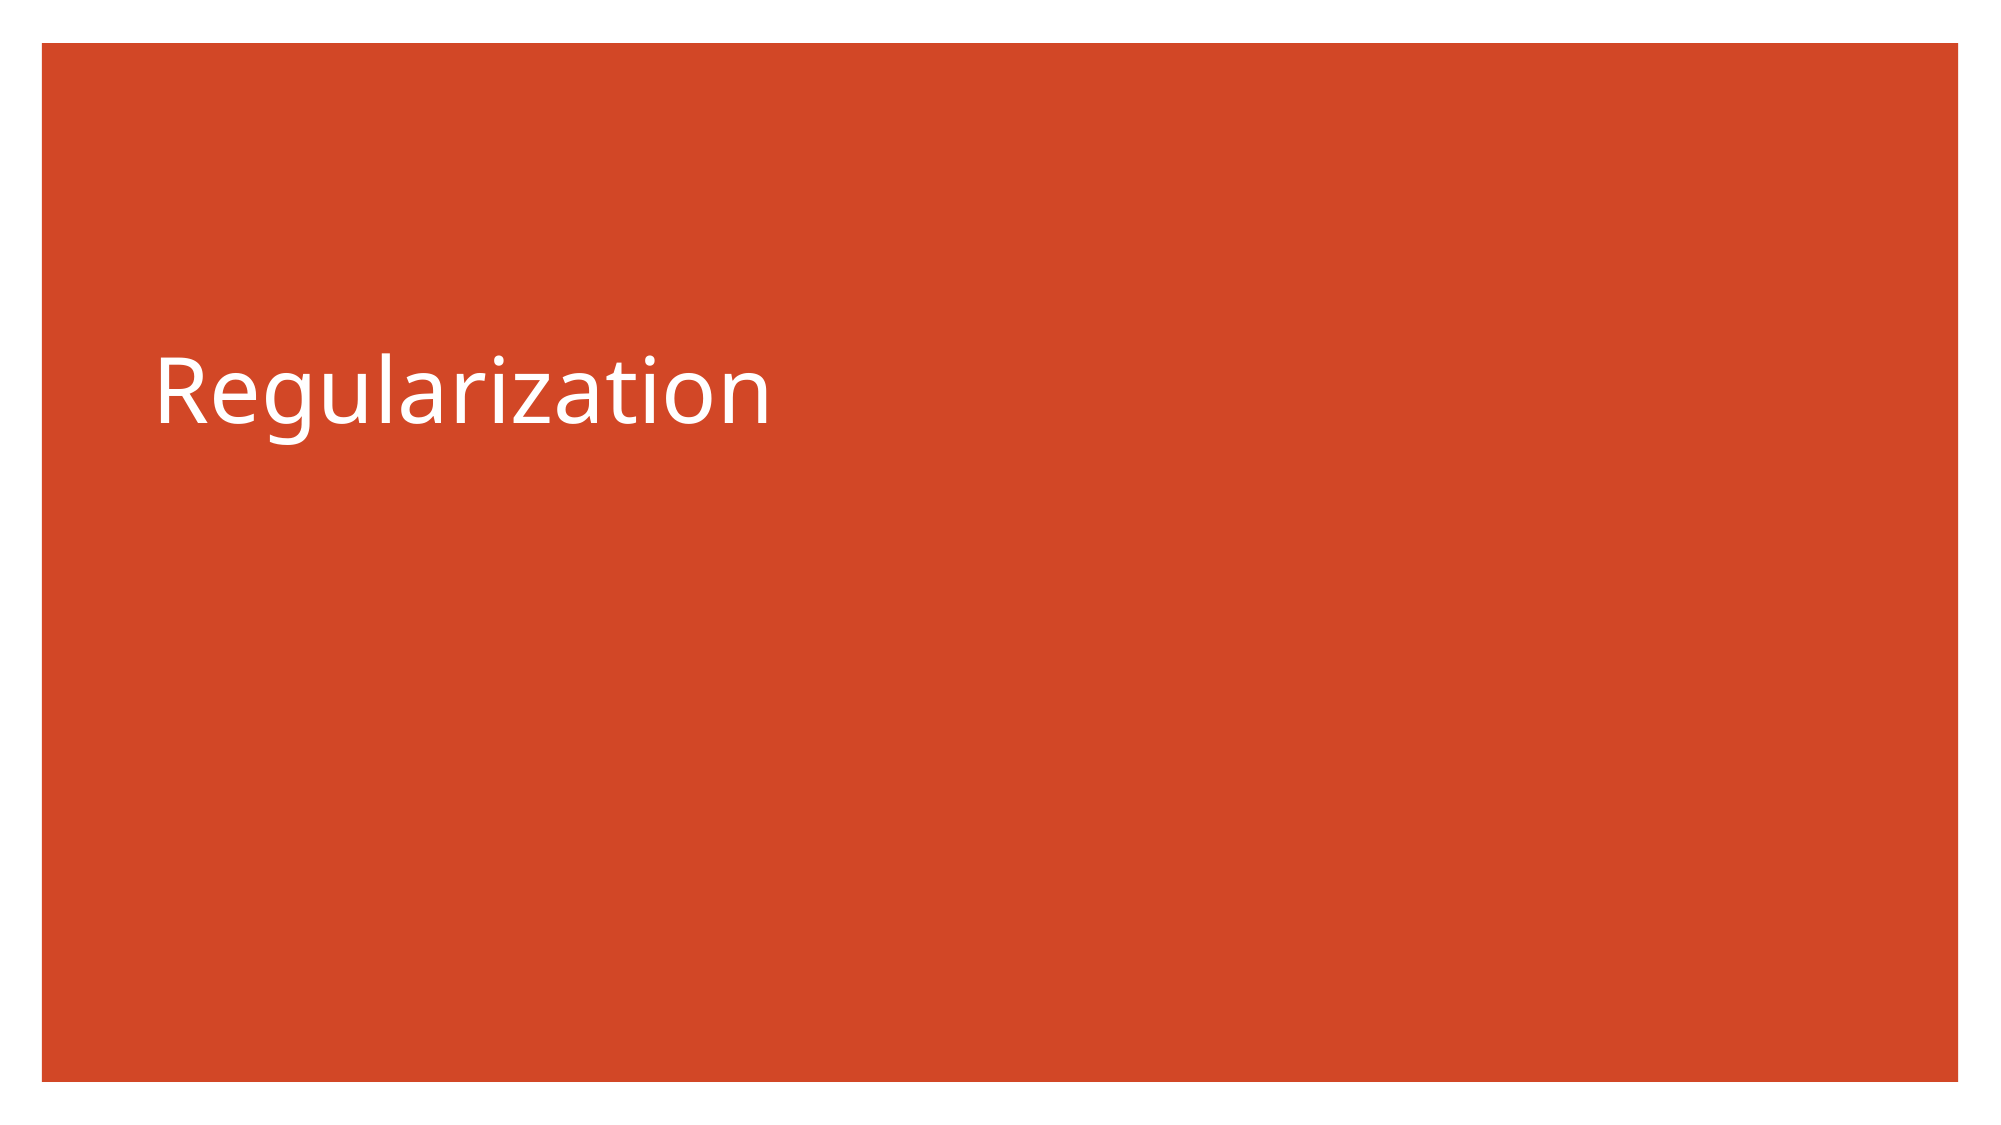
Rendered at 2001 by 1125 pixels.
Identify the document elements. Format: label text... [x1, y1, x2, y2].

title Regularization [137, 190, 1863, 583]
